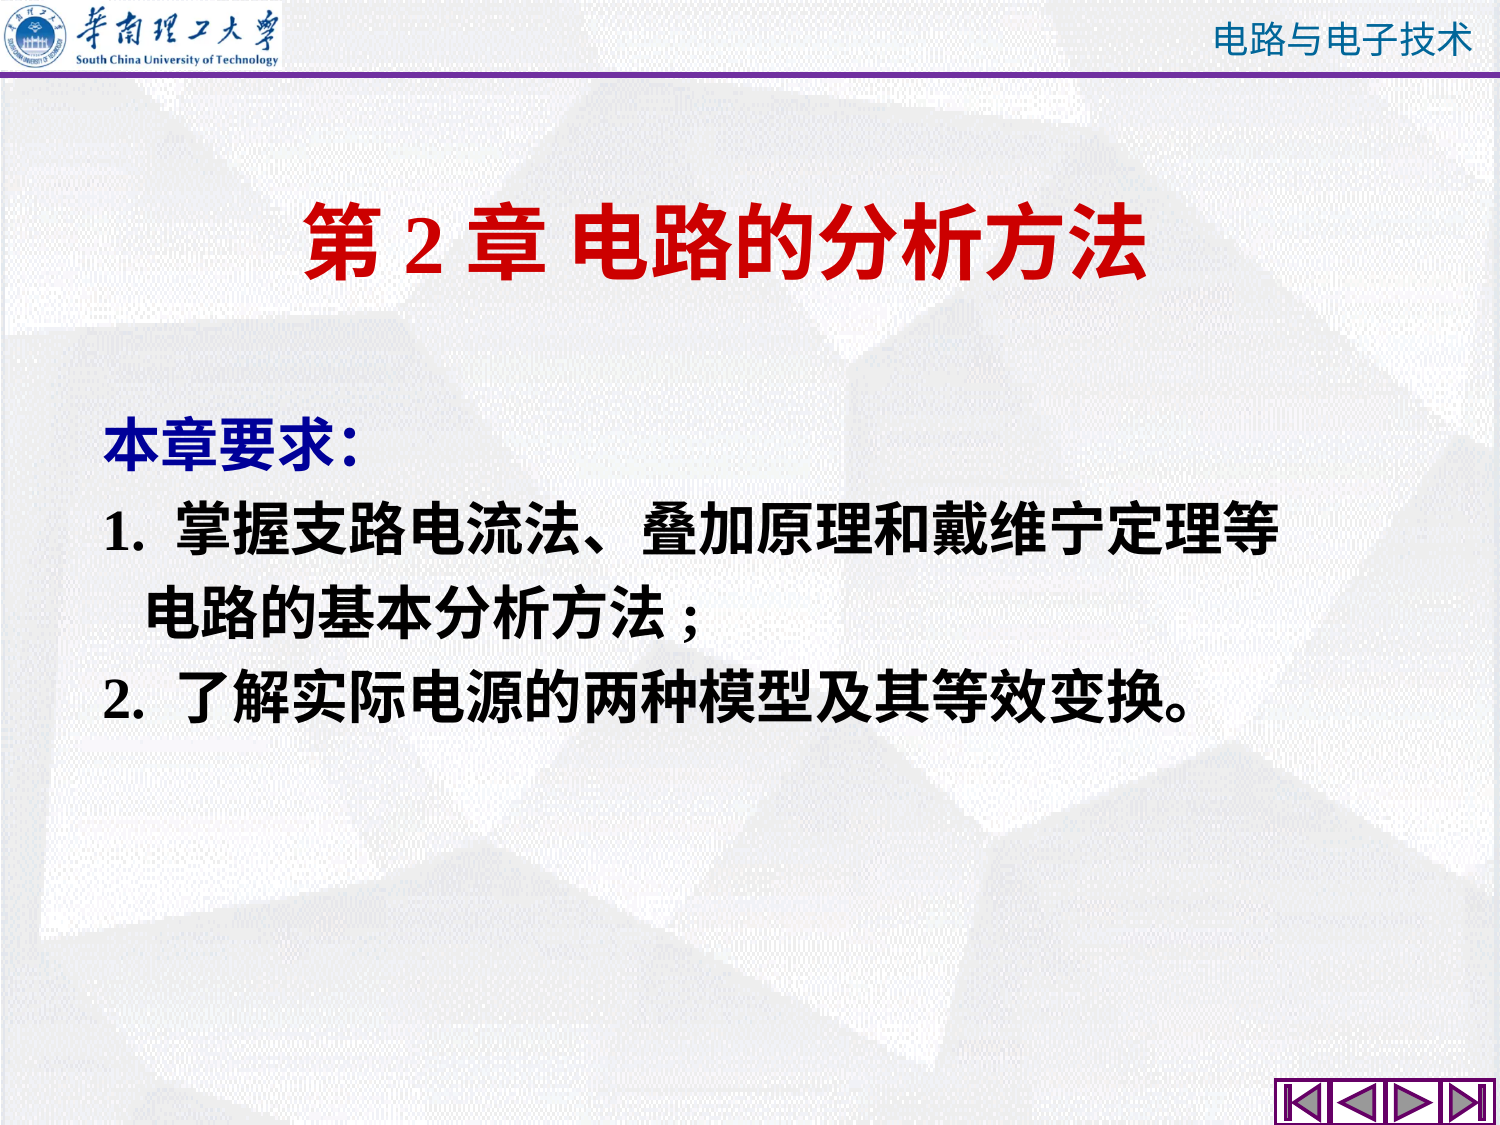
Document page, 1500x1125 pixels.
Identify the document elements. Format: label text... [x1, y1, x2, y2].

title 第2章 电路的分析方法 [87, 153, 1363, 341]
text_box 本章要求： 1. 掌握支路电流法、叠加原理和戴维宁定理等 电路的基本分析方法; 2. 了解实际电源的两种模型及其等效变换。 [87, 386, 1363, 738]
picture [1, 0, 1500, 72]
picture [1, 78, 1500, 1125]
